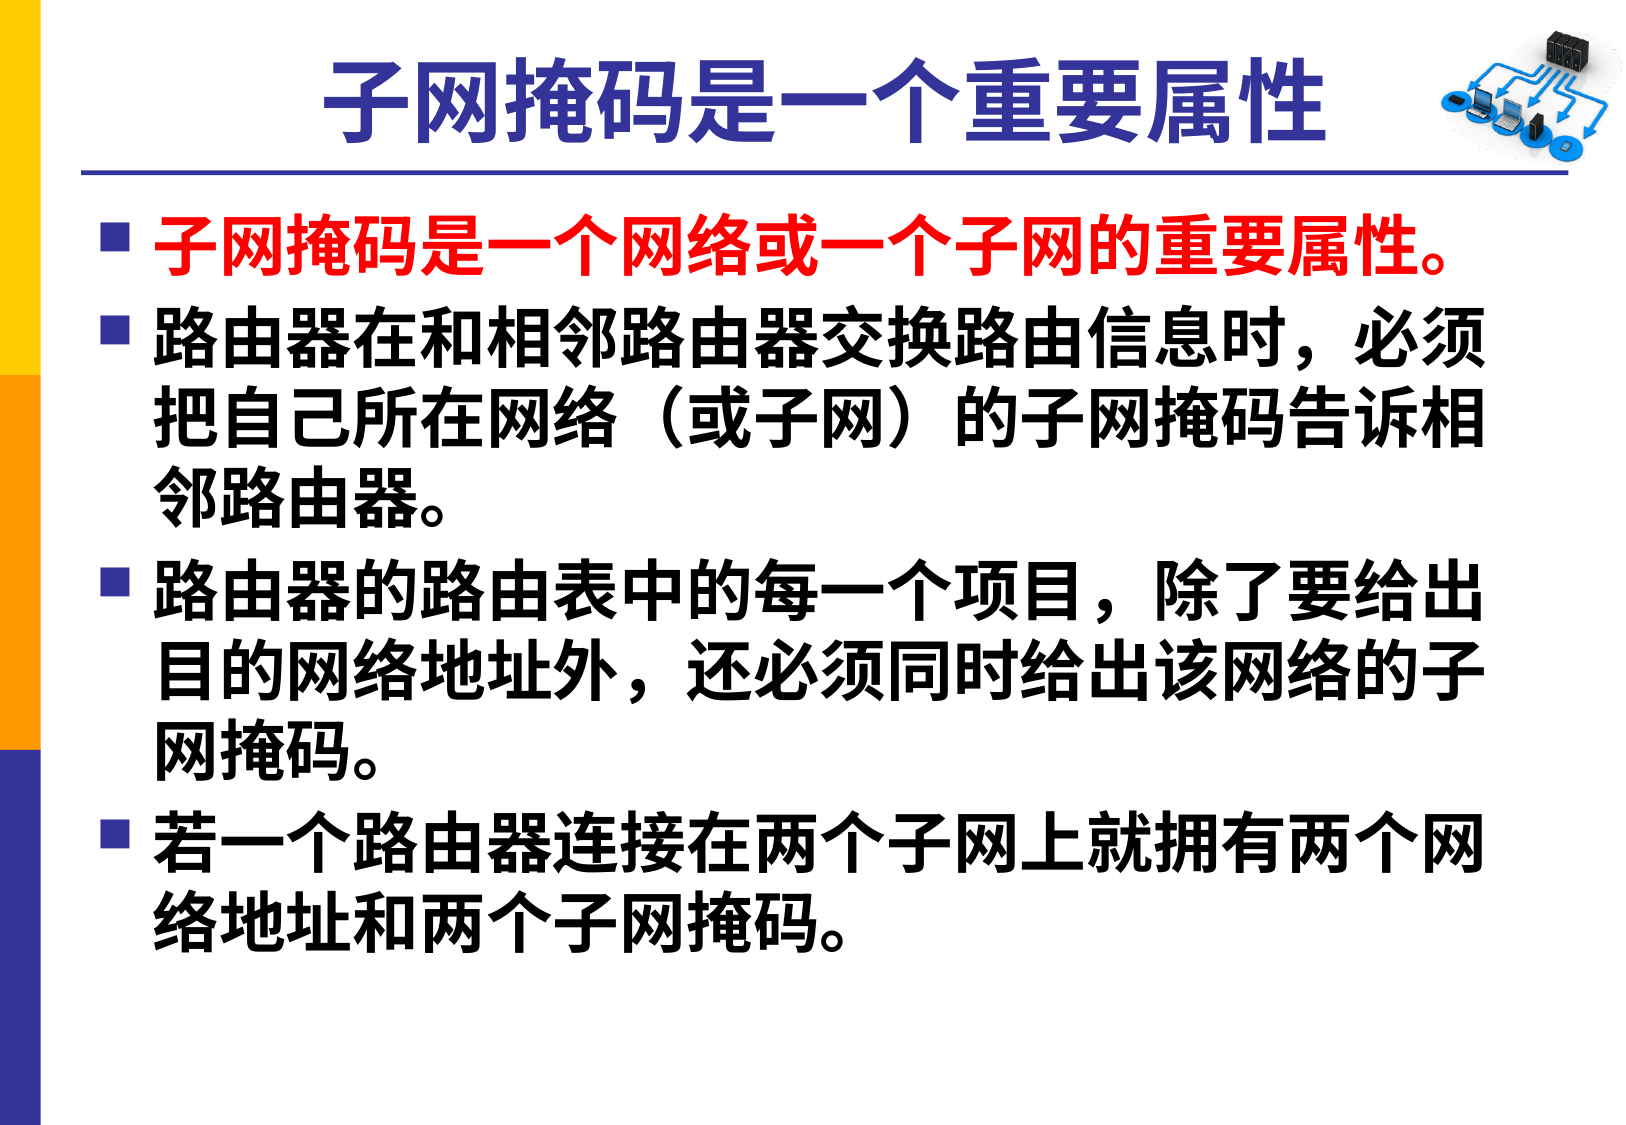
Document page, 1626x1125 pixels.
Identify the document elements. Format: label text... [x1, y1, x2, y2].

picture [1438, 30, 1624, 165]
list 子网掩码是一个网络或一个子网的重要属性。 路由器在和相邻路由器交换路由信息时，必须把自己所在网络（或子网）的子网掩码告诉相邻路由器。 路由器的路由表中的每一个项目，除了要给出目的网络地址外，还必须同时给出该网络的子网掩码。 若一个路由器连接在两个子网上就拥有两个网络地址和两个子网掩码。 [81, 196, 1569, 1006]
title 子网掩码是一个重要属性 [81, 30, 1569, 161]
